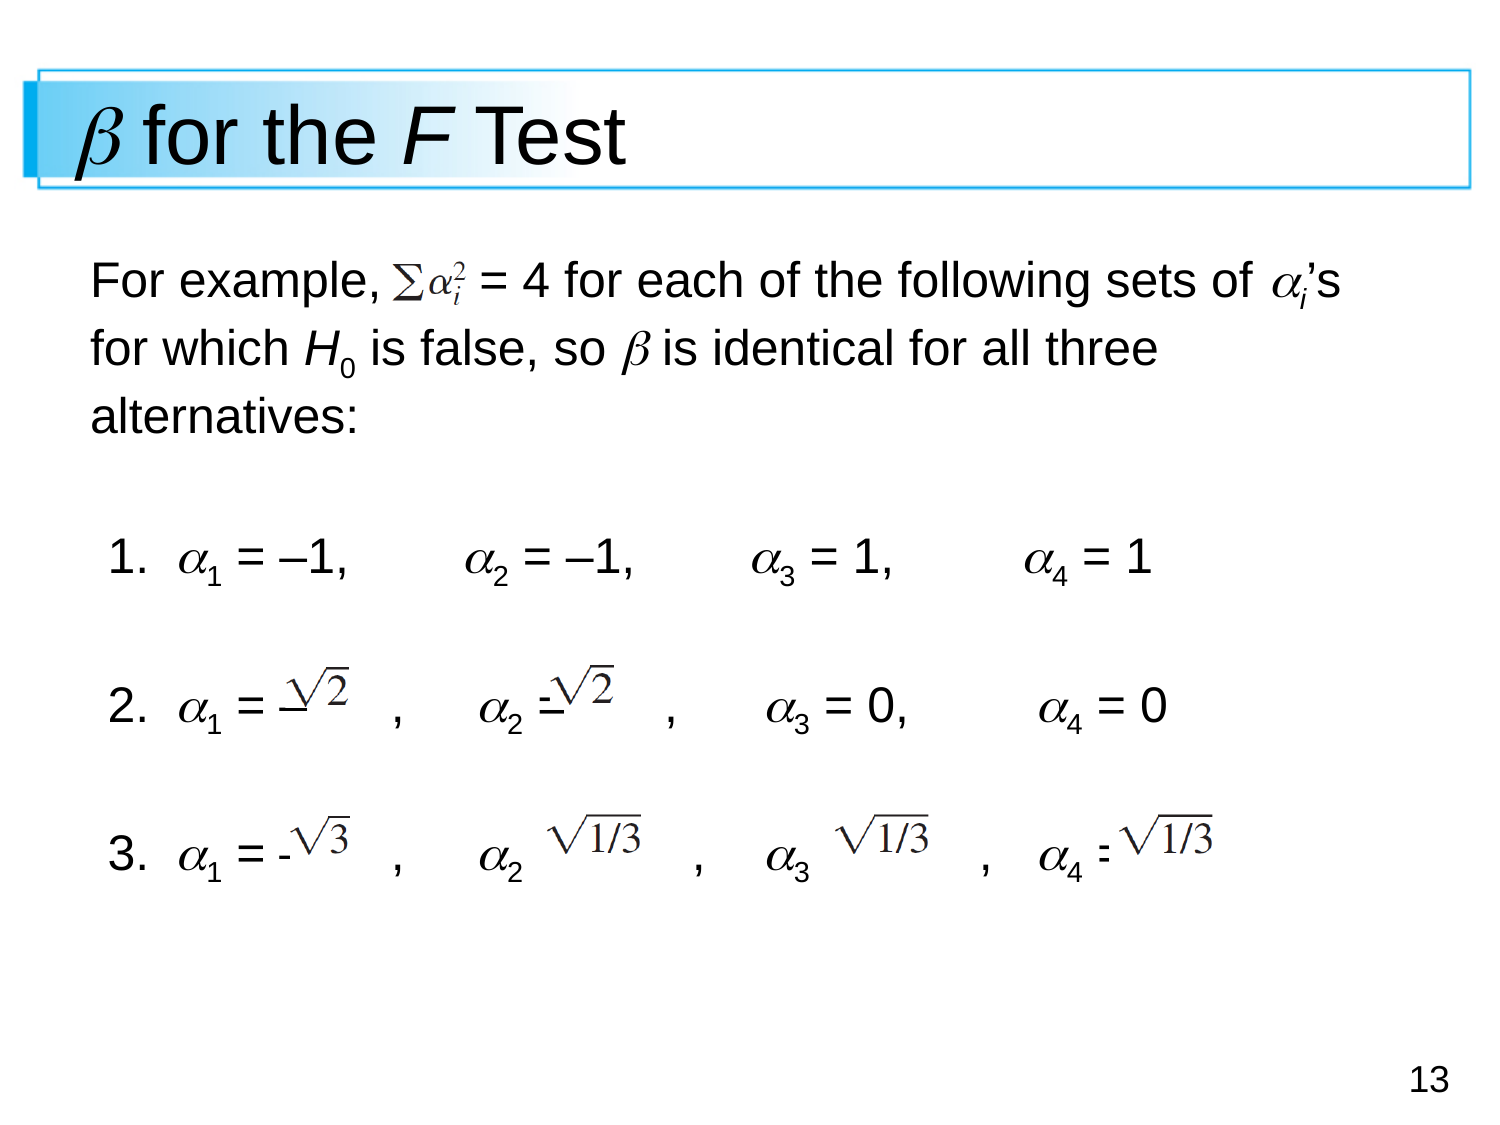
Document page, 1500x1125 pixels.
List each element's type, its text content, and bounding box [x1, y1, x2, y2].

picture [1109, 812, 1213, 863]
picture [289, 812, 350, 860]
picture [285, 664, 350, 708]
picture [549, 662, 615, 705]
picture [1409, 62, 1476, 200]
title  for the F Test [58, 37, 1409, 225]
picture [824, 812, 929, 862]
picture [537, 812, 641, 862]
list For example, = 4 for each of the following sets of i’s for which H0 is false, so  is identical for all three alternatives: 1 = –1, 2 = –1, 3 = 1, 4 = 1 1 = – , 2 = , 3 = 0, 4 = 0 1 = – , 2 = , 3 = , 4 = [75, 239, 1425, 1103]
picture [387, 259, 467, 307]
picture [14, 62, 58, 200]
